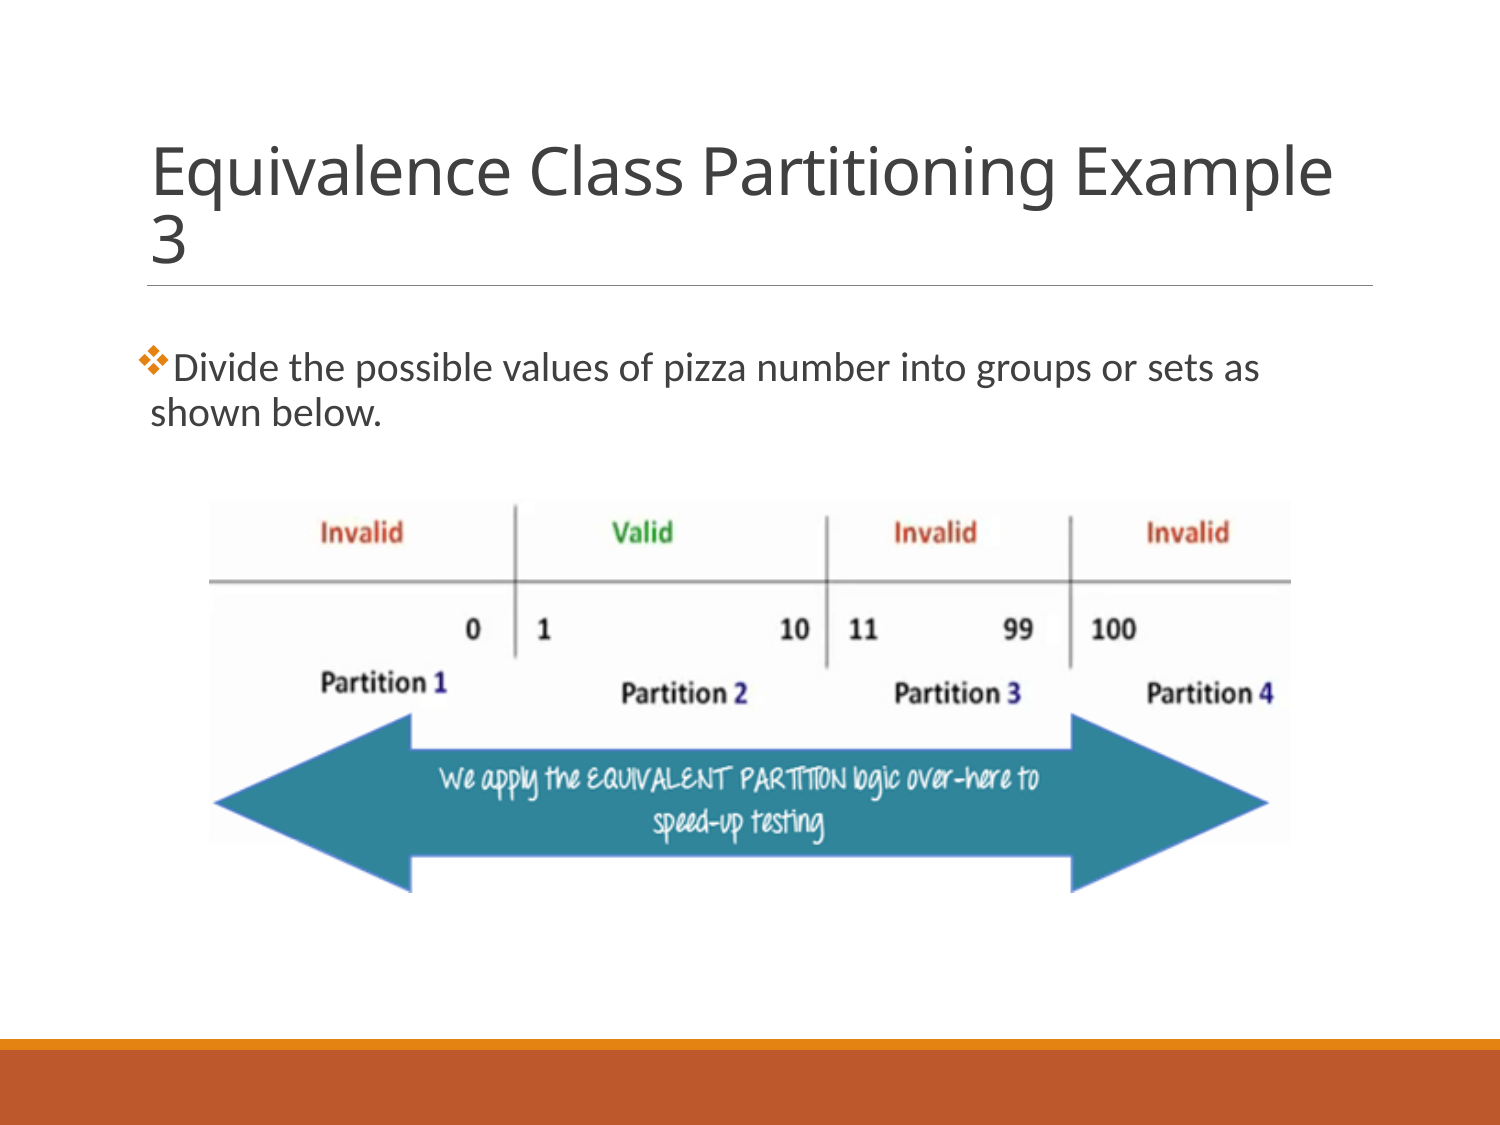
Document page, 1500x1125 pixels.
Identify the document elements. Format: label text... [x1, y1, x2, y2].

picture [208, 499, 1292, 893]
list Divide the possible values of pizza number into groups or sets as shown below. [135, 337, 1373, 998]
title Equivalence Class Partitioning Example 3 [135, 47, 1373, 285]
